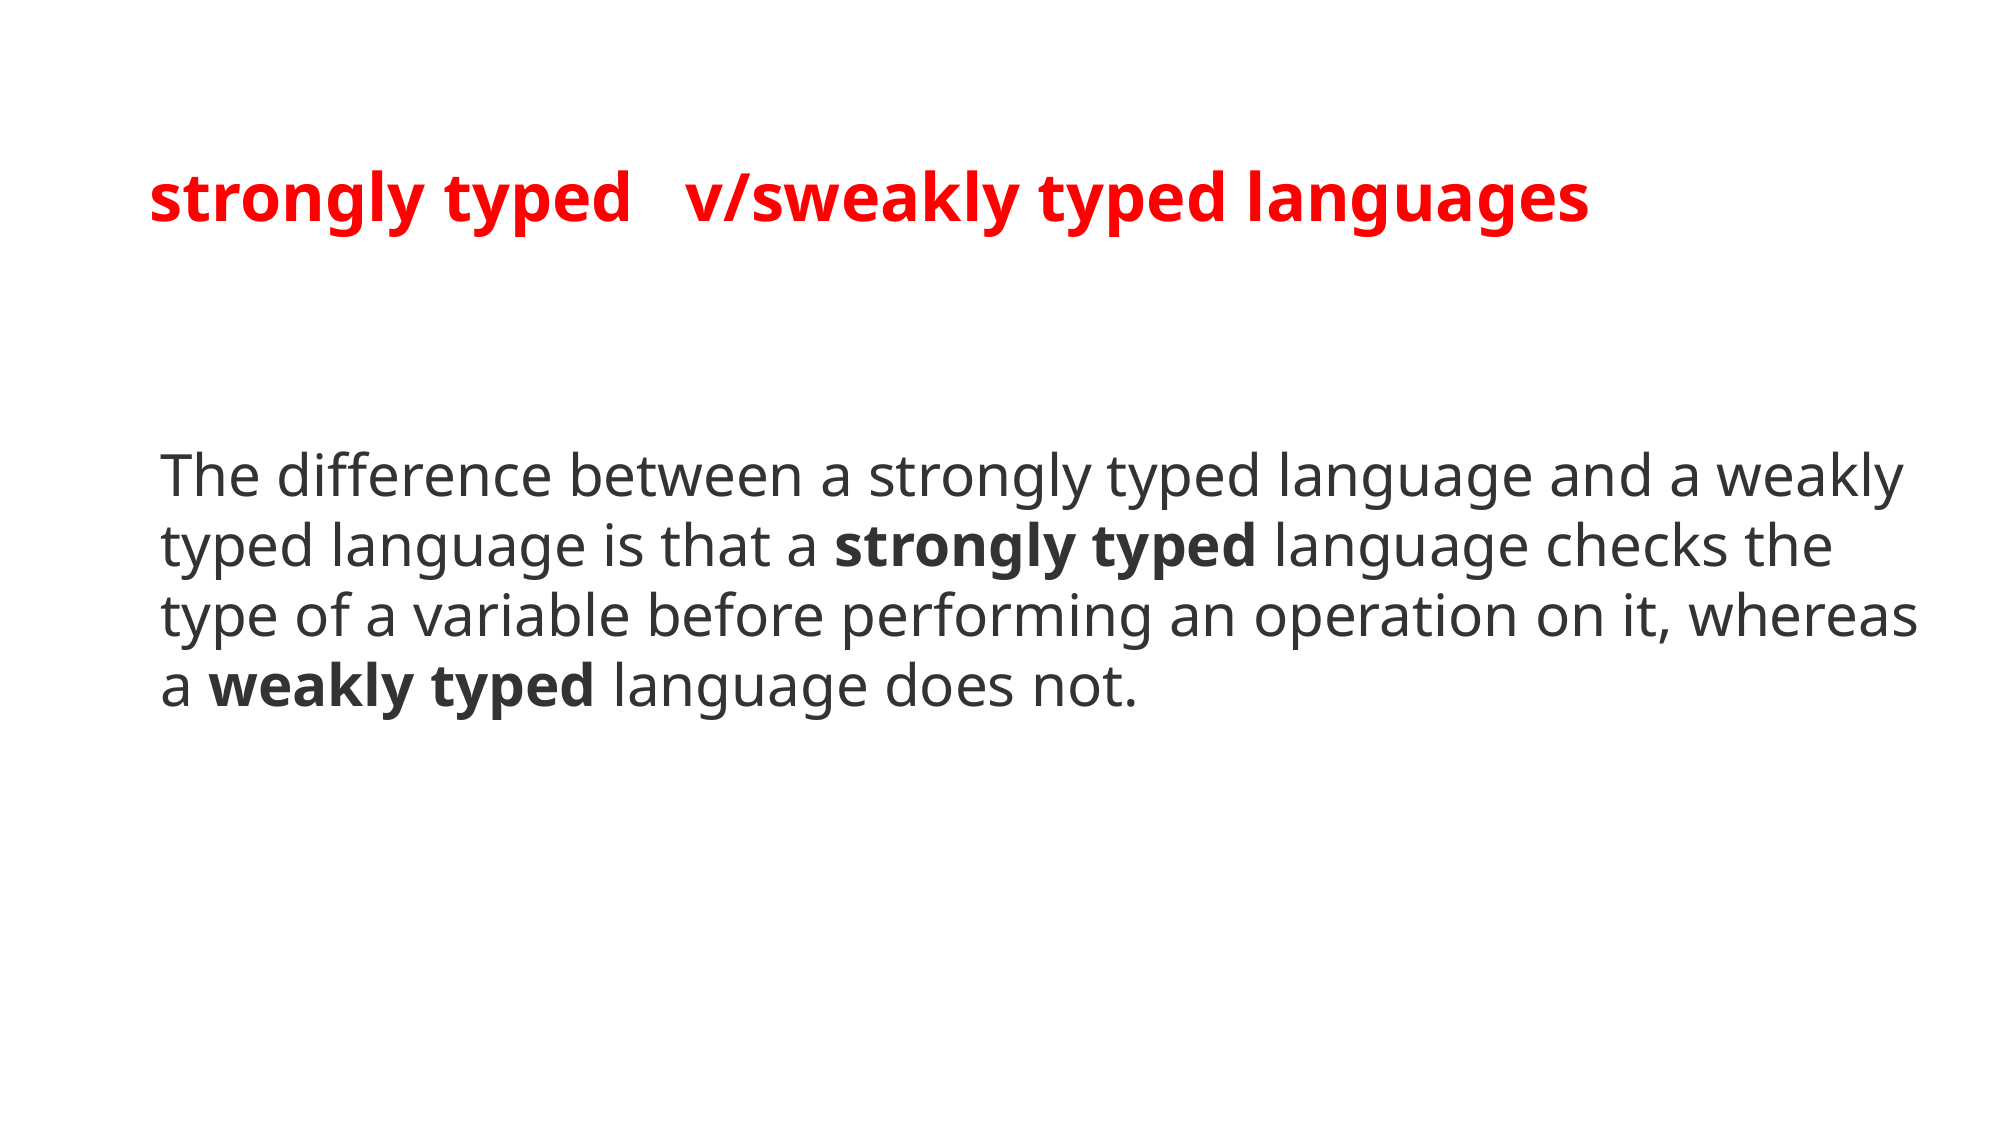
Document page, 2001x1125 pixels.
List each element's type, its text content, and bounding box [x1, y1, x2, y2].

text_box weakly typed languages [769, 147, 1607, 243]
text_box strongly typed v/s [134, 147, 769, 243]
text_box The difference between a strongly typed language and a weakly typed language is that a strongly typed language checks the type of a variable before performing an operation on it, whereas a weakly typed language does not. [145, 430, 1946, 726]
